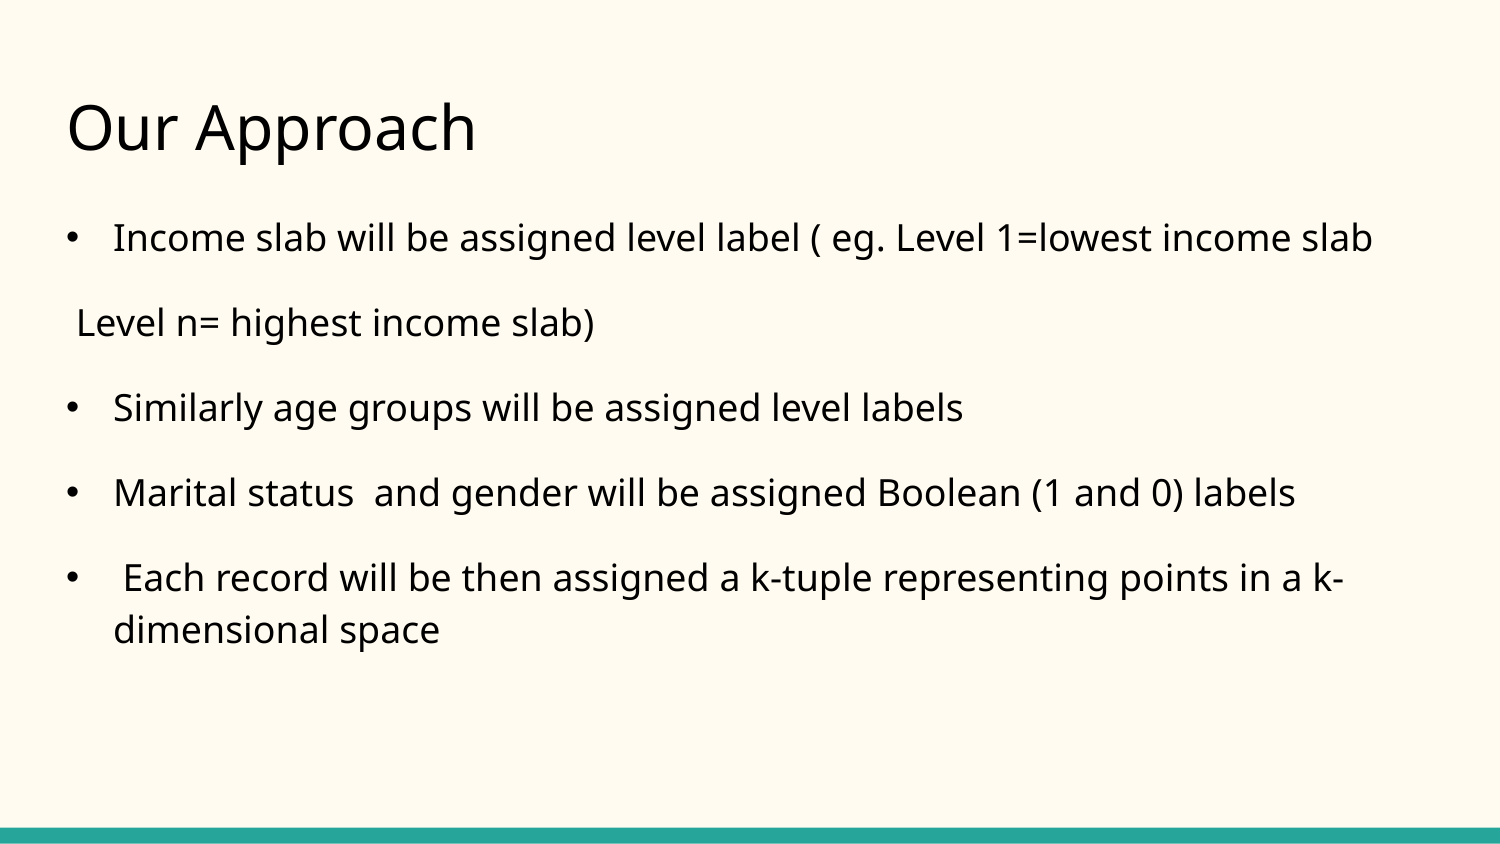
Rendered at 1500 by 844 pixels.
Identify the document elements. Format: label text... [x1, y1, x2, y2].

title Our Approach [51, 72, 1449, 174]
list Income slab will be assigned level label ( eg. Level 1=lowest income slab Level n= highest income slab) Similarly age groups will be assigned level labels Marital status and gender will be assigned Boolean (1 and 0) labels Each record will be then assigned a k-tuple representing points in a k-dimensional space [51, 192, 1449, 750]
